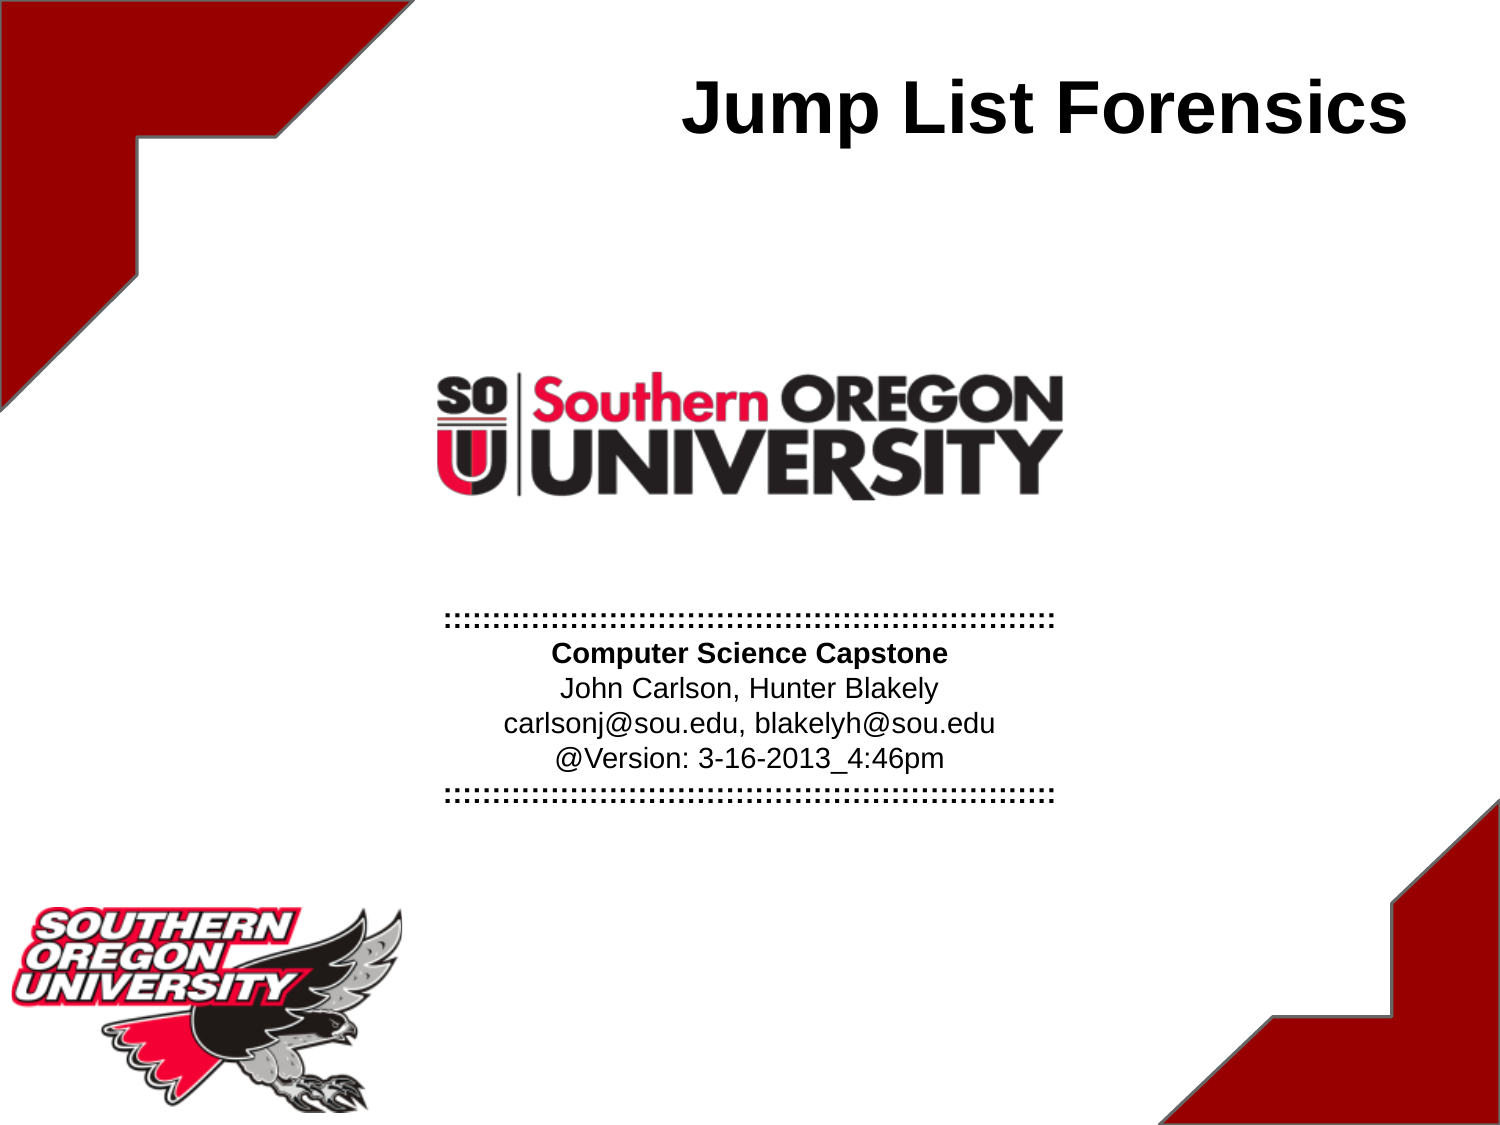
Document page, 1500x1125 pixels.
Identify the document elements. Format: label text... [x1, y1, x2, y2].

text_box [0, 0, 414, 412]
text_box [436, 346, 1064, 550]
text_box ::::::::::::::::::::::::::::::::::::::::::::::::::::::::::::::: Computer Science Capstone John Carlson, Hunter Blakely carlsonj@sou.edu, blakelyh@sou.edu @Version: 3-16-2013_4:46pm ::::::::::::::::::::::::::::::::::::::::::::::::::::::::::::::: [285, 549, 1215, 779]
text_box [1159, 800, 1500, 1125]
text_box [11, 907, 403, 1113]
title Jump List Forensics [353, 31, 1425, 164]
